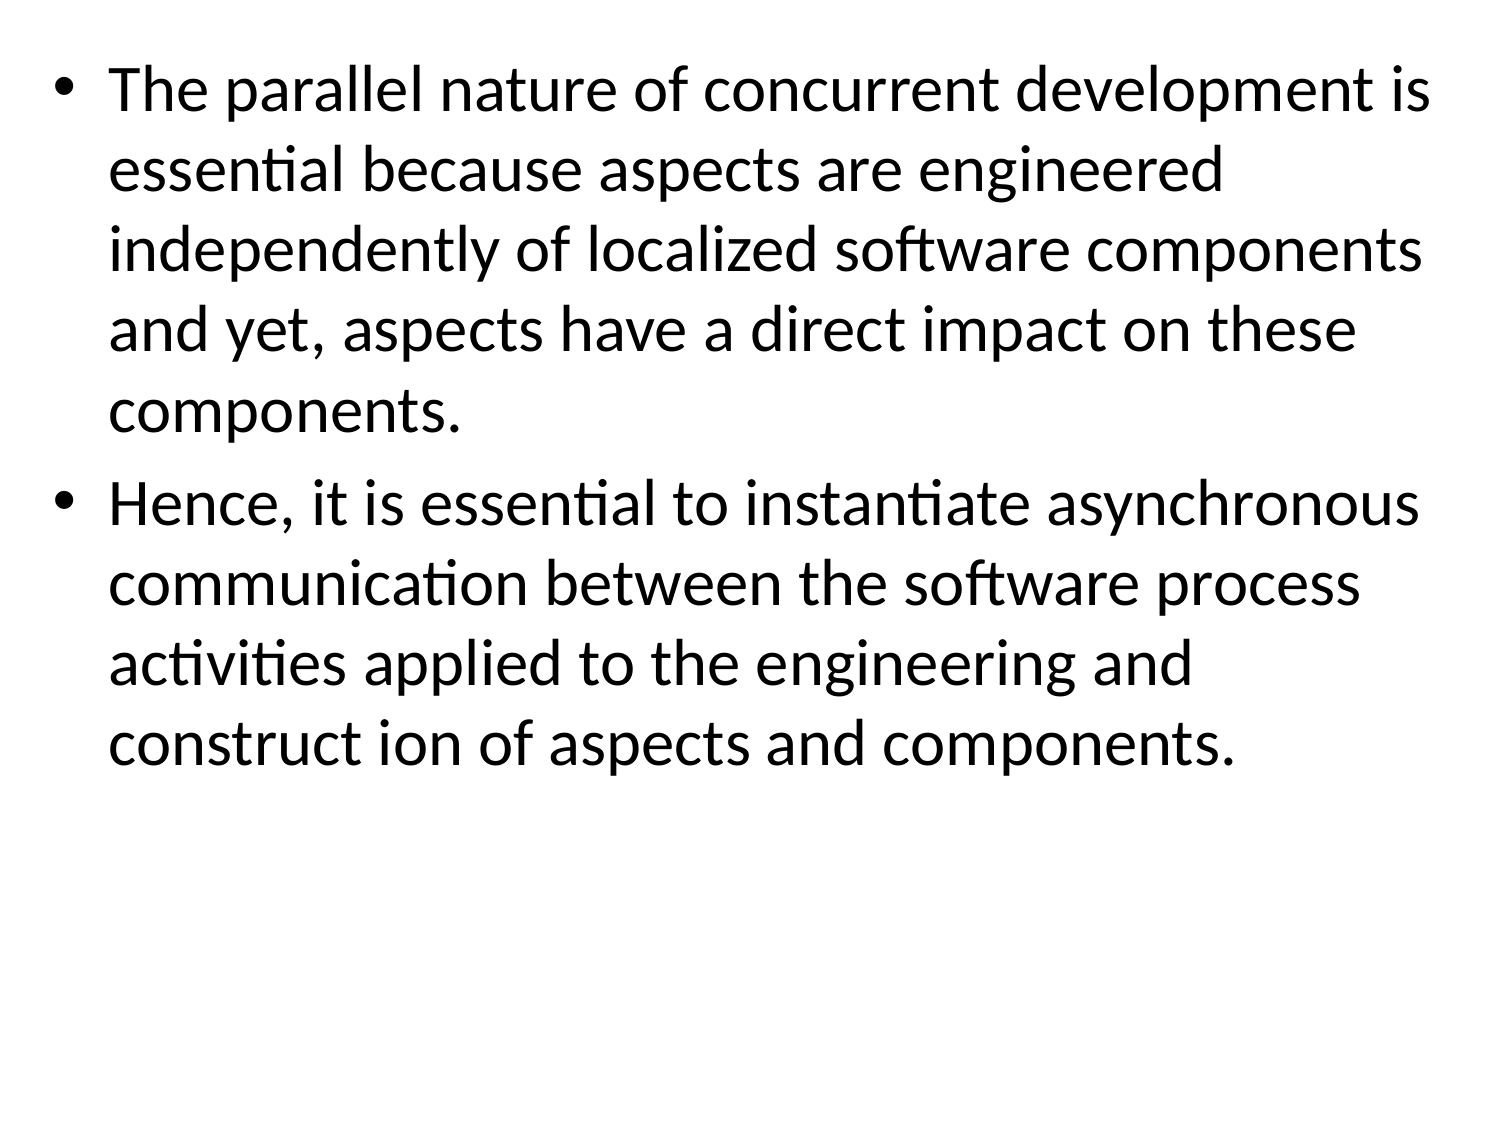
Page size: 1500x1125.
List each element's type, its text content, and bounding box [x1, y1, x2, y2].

list The parallel nature of concurrent development is essential because aspects are engineered independently of localized software components and yet, aspects have a direct impact on these components. Hence, it is essential to instantiate asynchronous communication between the software process activities applied to the engineering and construct ion of aspects and components. [37, 37, 1463, 1093]
